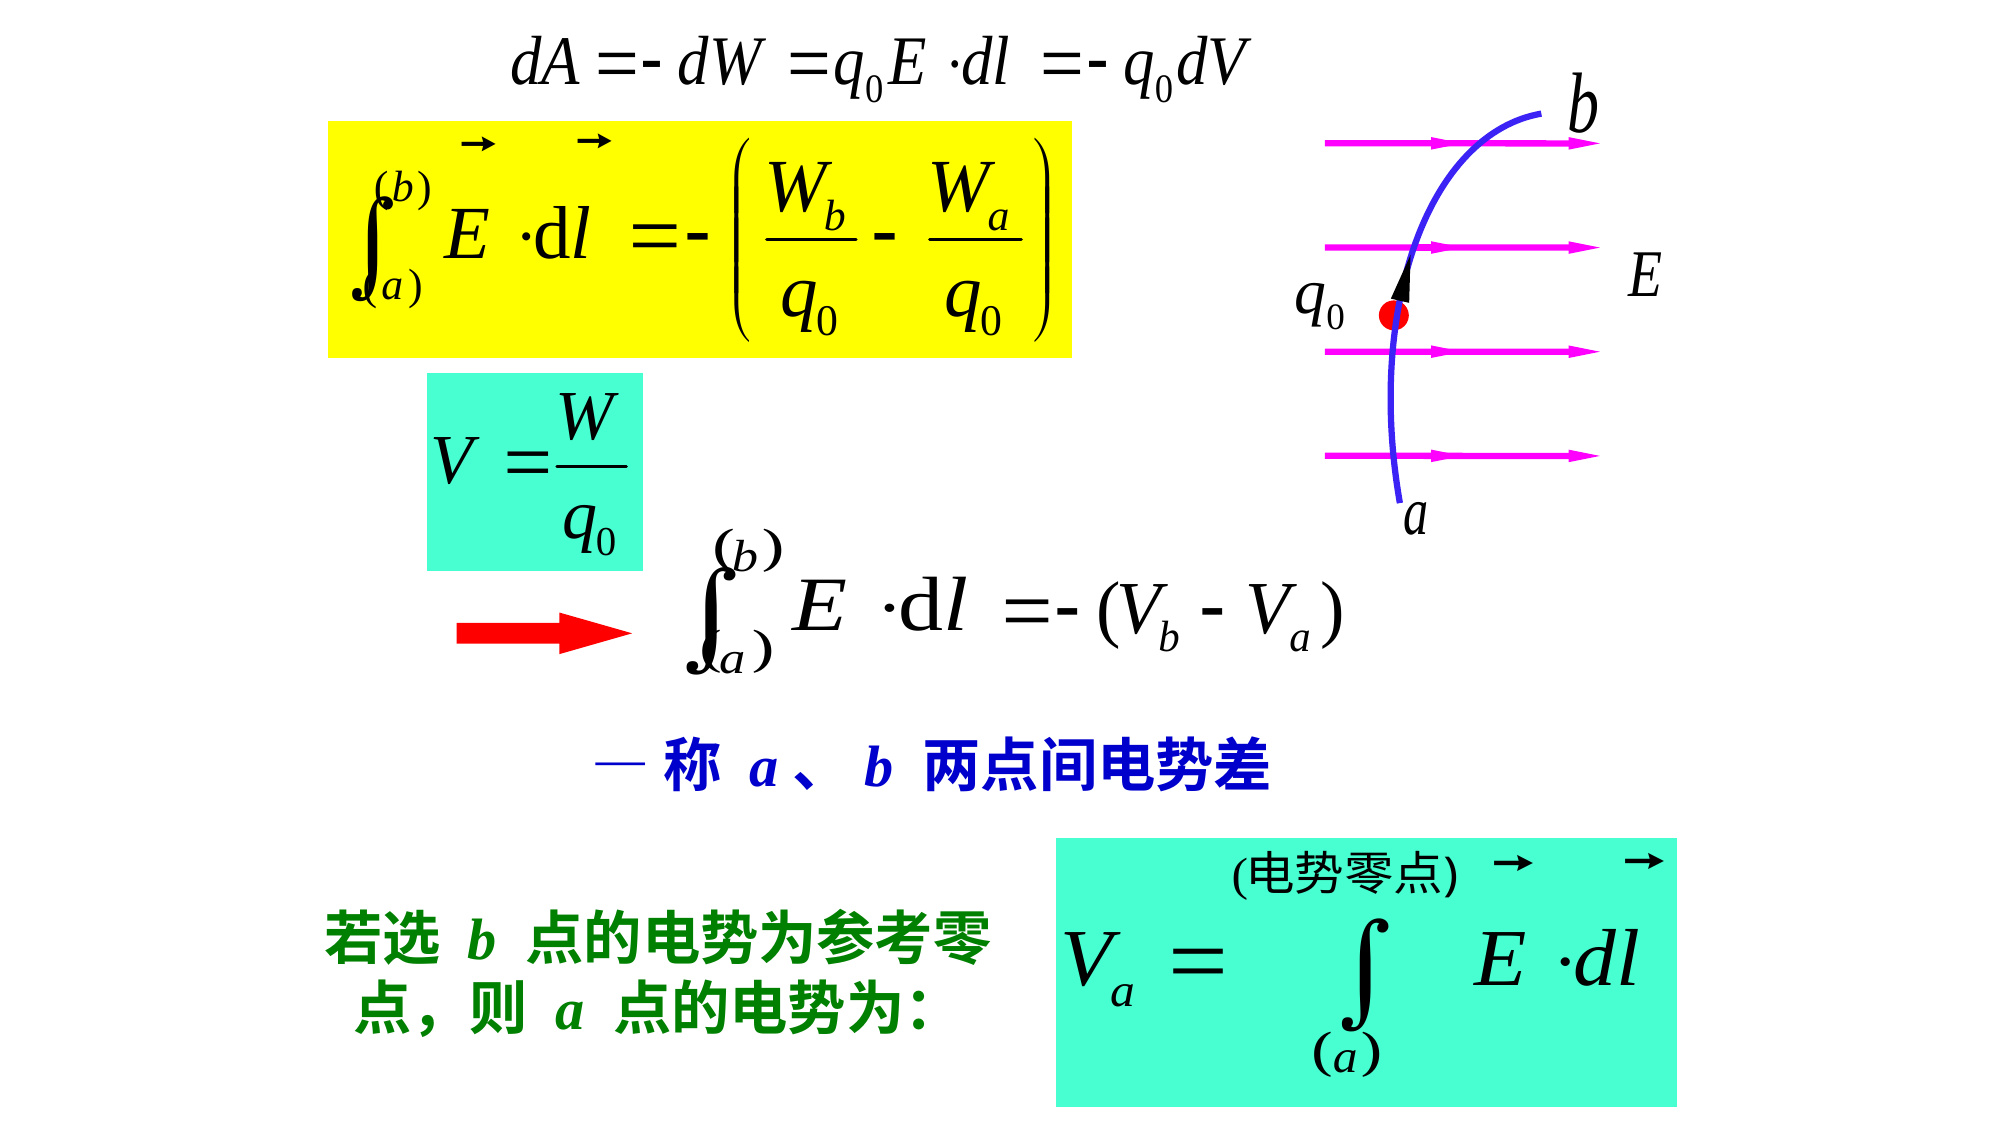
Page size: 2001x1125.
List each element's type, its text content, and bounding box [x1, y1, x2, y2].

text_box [1055, 837, 1678, 1108]
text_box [986, 558, 1360, 671]
text_box 若选 b 点的电势为参考零点，则 a 点的电势为： [308, 893, 1008, 1049]
text_box [456, 612, 633, 655]
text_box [1284, 53, 1675, 553]
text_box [327, 120, 1072, 359]
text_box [657, 521, 1003, 702]
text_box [426, 372, 644, 572]
text_box —称 a、b 两点间电势差 [544, 720, 1320, 806]
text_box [500, 3, 1264, 120]
